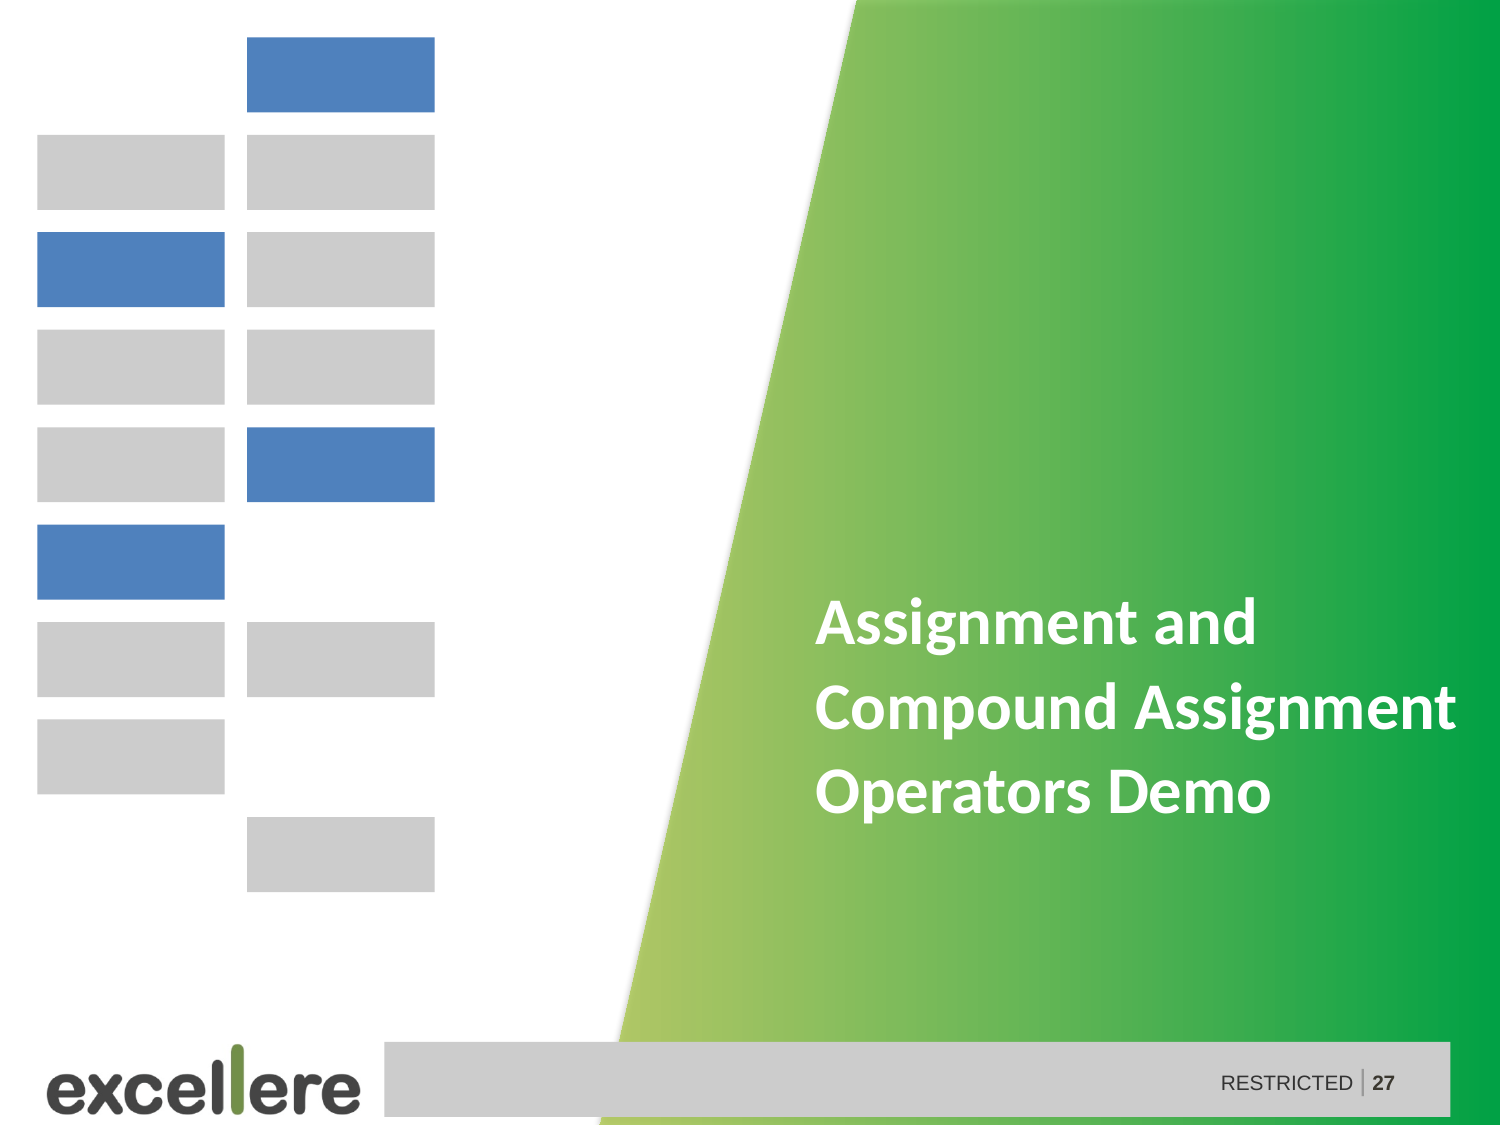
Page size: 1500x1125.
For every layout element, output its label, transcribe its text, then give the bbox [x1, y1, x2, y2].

picture [40, 1038, 367, 1117]
title Assignment and Compound Assignment Operators Demo [814, 54, 1477, 835]
